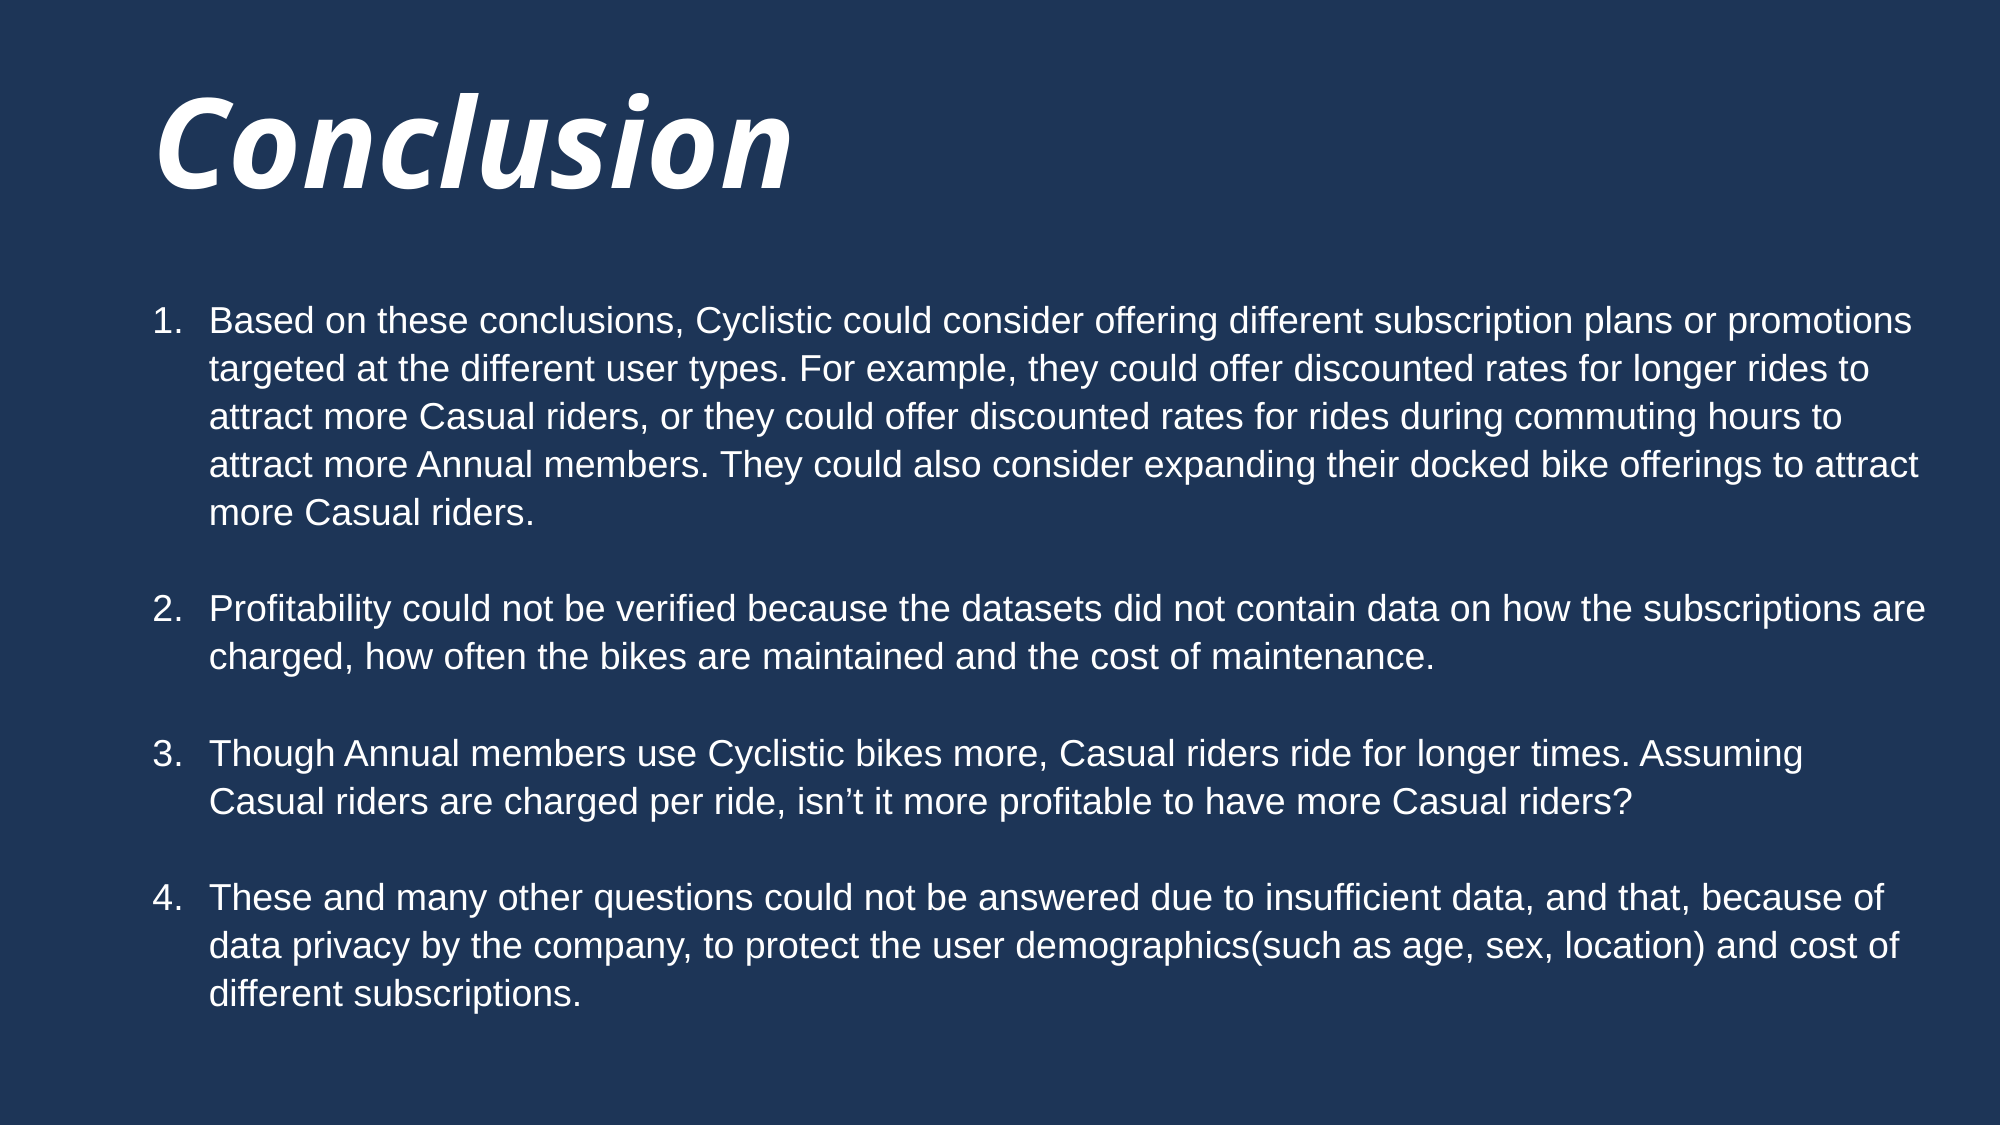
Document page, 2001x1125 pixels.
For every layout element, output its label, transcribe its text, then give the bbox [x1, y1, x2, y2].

text_box Based on these conclusions, Cyclistic could consider offering different subscription plans or promotions targeted at the different user types. For example, they could offer discounted rates for longer rides to attract more Casual riders, or they could offer discounted rates for rides during commuting hours to attract more Annual members. They could also consider expanding their docked bike offerings to attract more Casual riders. Profitability could not be verified because the datasets did not contain data on how the subscriptions are charged, how often the bikes are maintained and the cost of maintenance. Though Annual members use Cyclistic bikes more, Casual riders ride for longer times. Assuming Casual riders are charged per ride, isn’t it more profitable to have more Casual riders? These and many other questions could not be answered due to insufficient data, and that, because of data privacy by the company, to protect the user demographics(such as age, sex, location) and cost of different subscriptions. [137, 285, 1945, 1105]
text_box Conclusion [137, 44, 1914, 224]
